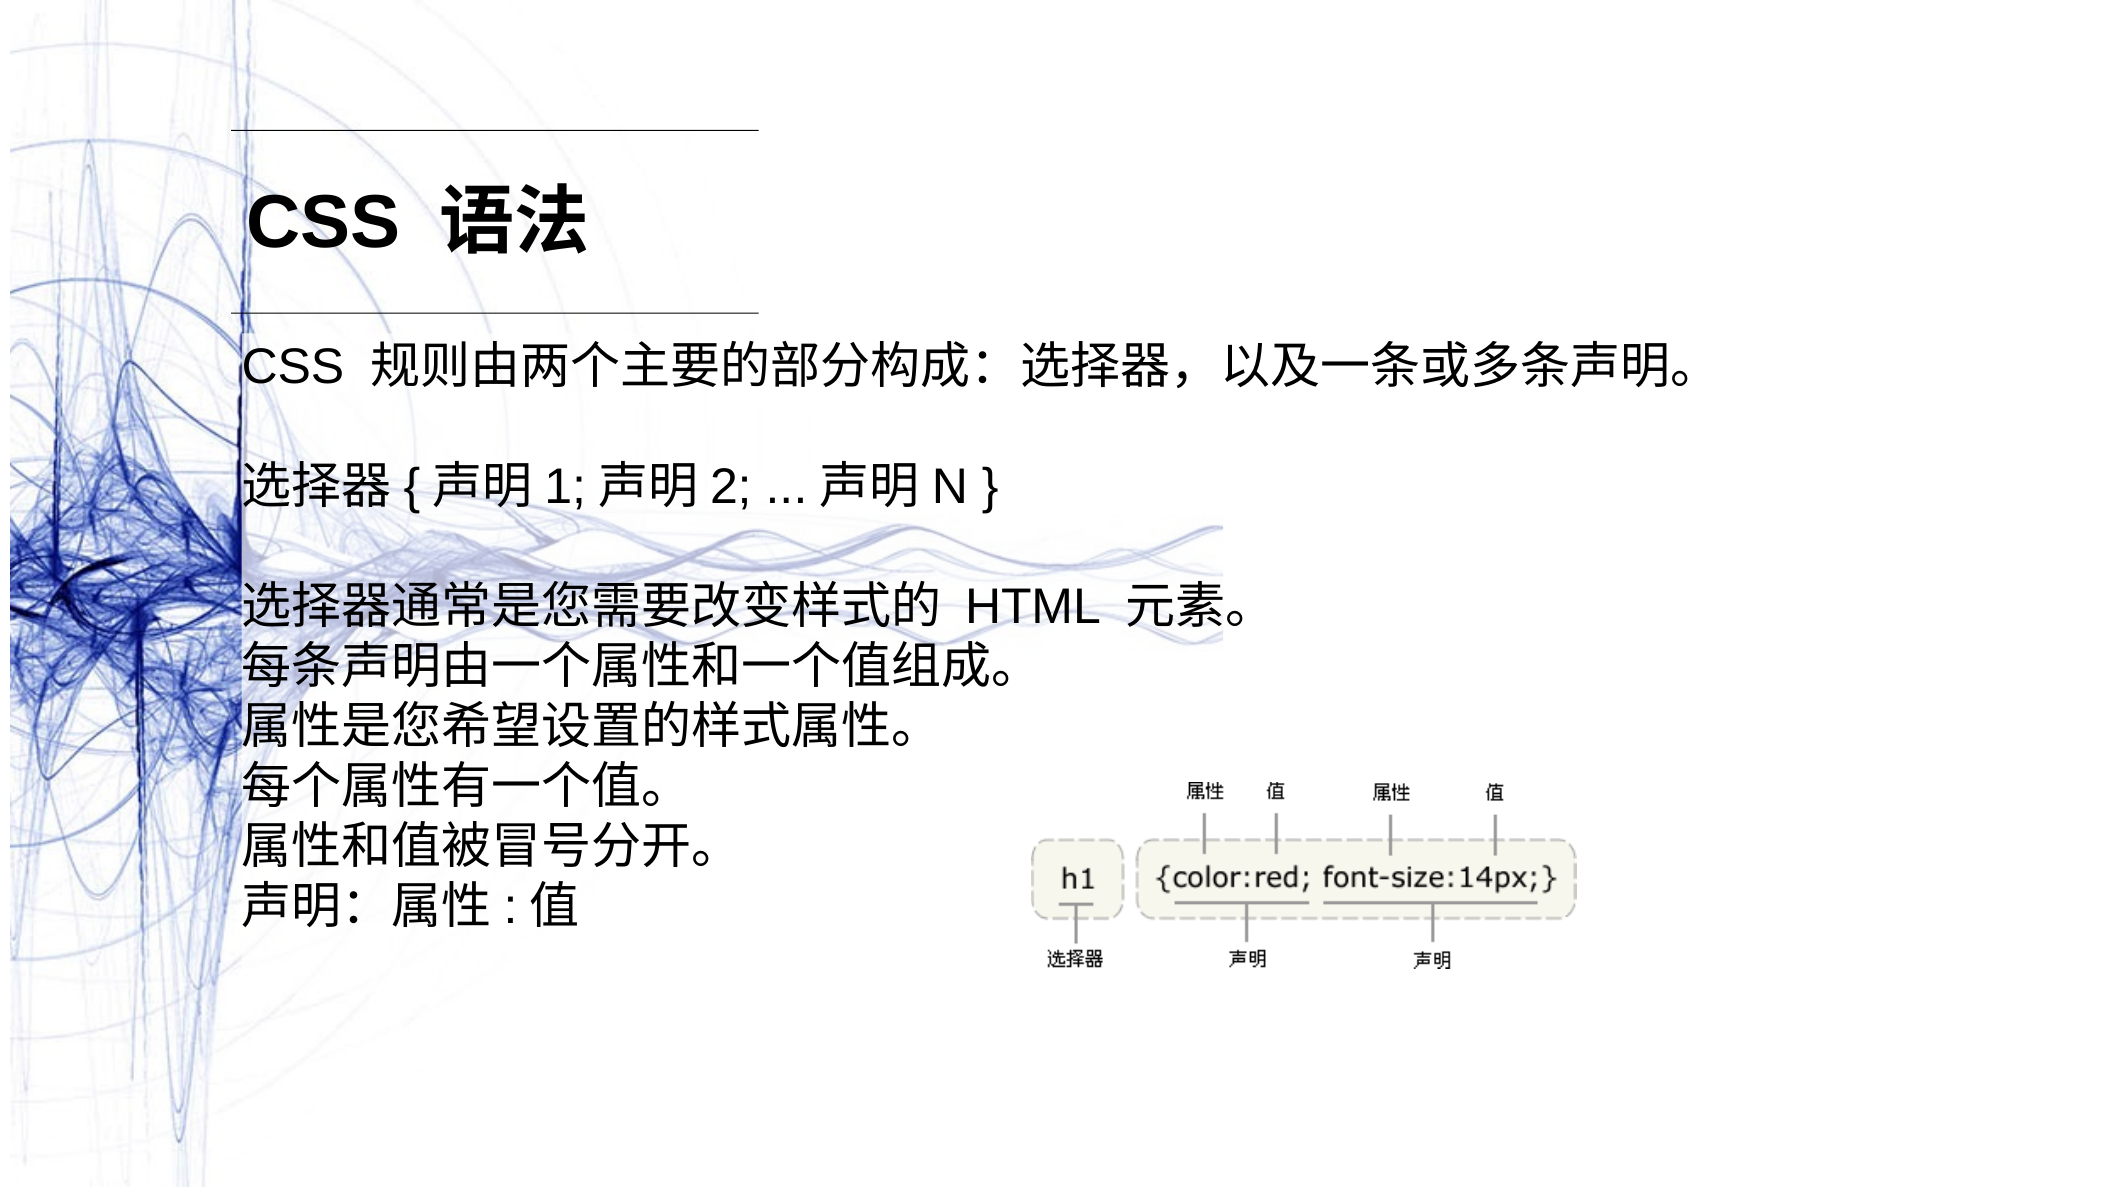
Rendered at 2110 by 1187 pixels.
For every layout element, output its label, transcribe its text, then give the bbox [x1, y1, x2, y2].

text_box CSS 语法 [246, 172, 759, 263]
picture [1030, 782, 1577, 969]
text_box CSS 规则由两个主要的部分构成：选择器，以及一条或多条声明。 选择器{声明1;声明2; ...声明N } 选择器通常是您需要改变样式的 HTML 元素。 每条声明由一个属性和一个值组成。 属性是您希望设置的样式属性。 每个属性有一个值。 属性和值被冒号分开。 声明：属性:值 [241, 333, 1728, 994]
text_box [10, 0, 1224, 1187]
